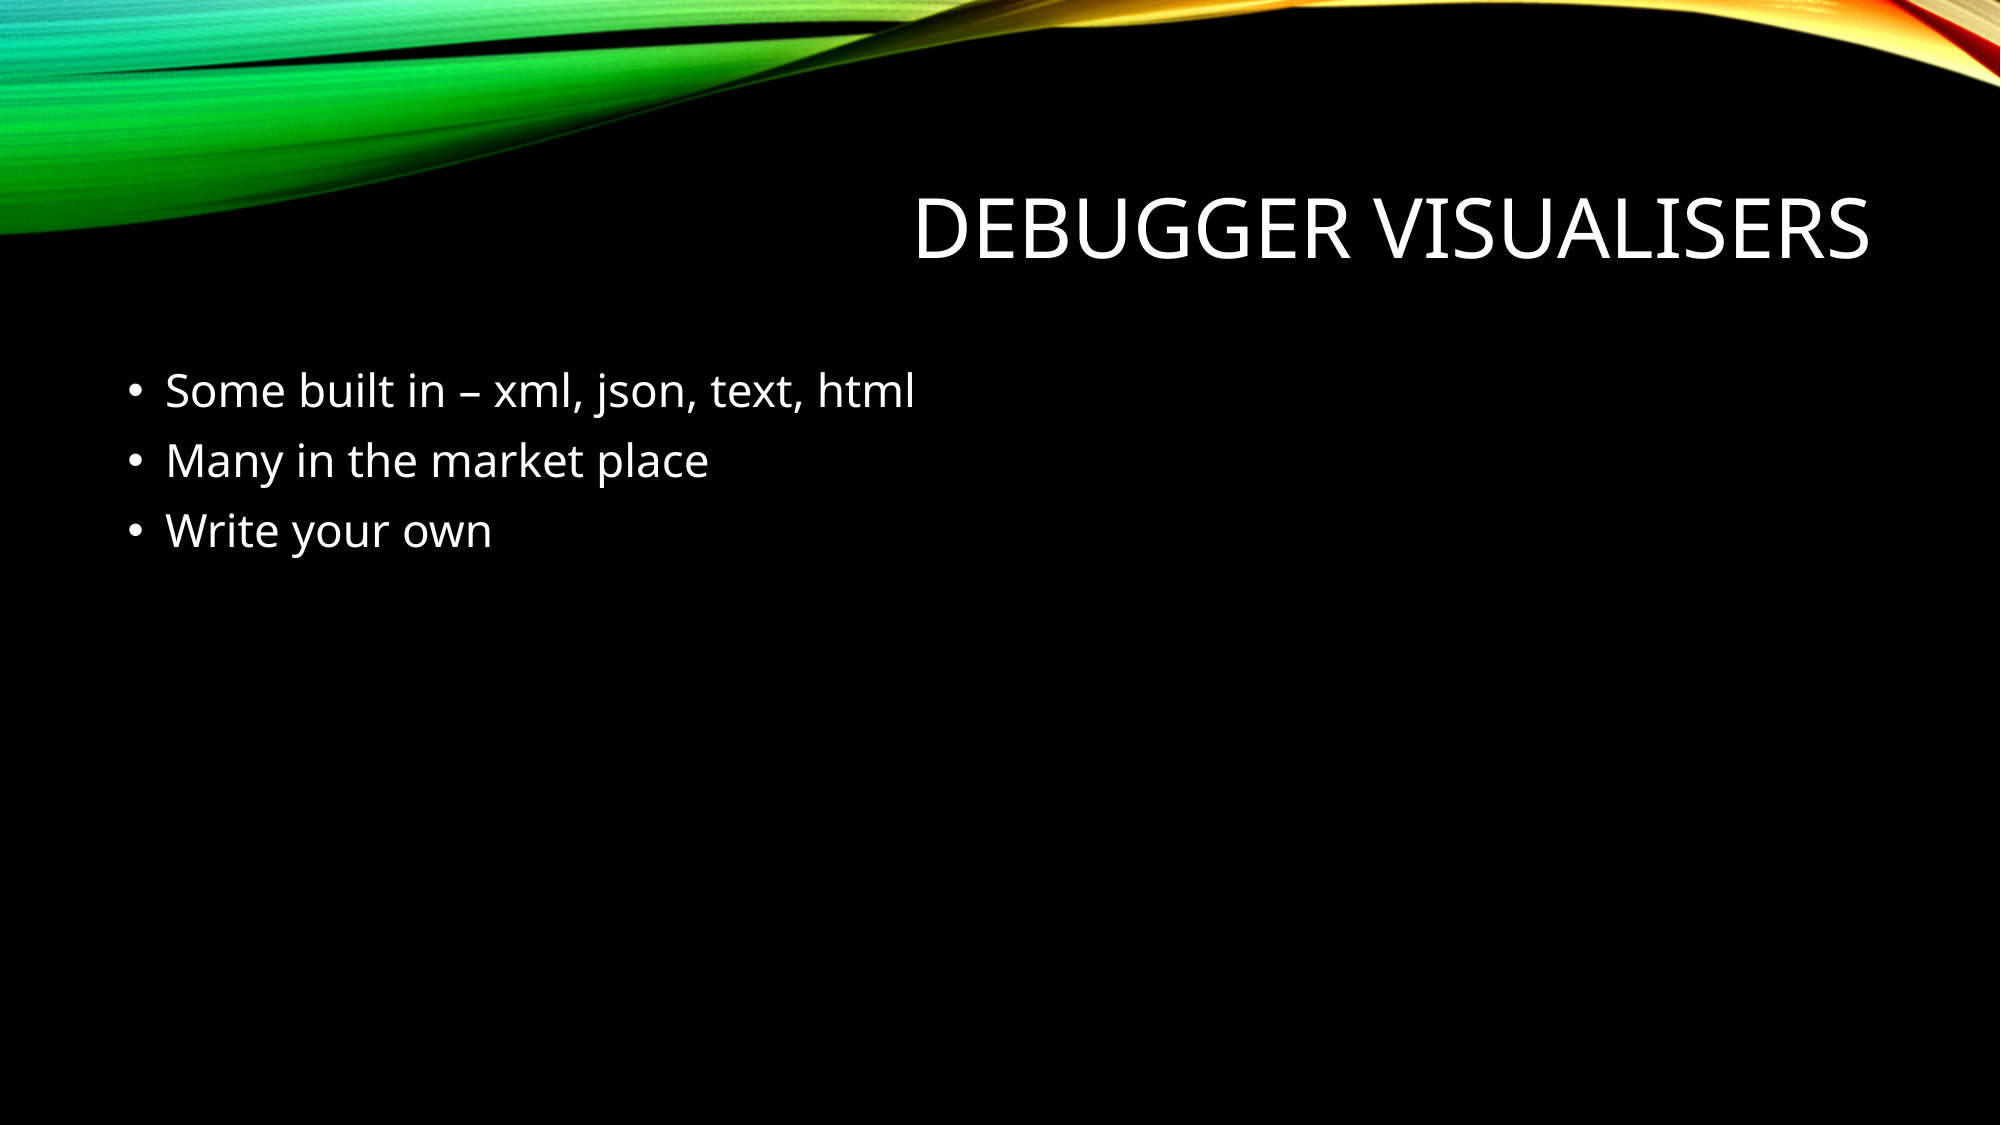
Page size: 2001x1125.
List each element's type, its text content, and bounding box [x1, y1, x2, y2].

picture [0, 0, 2000, 237]
title Debugger visualisers [474, 125, 1888, 338]
list Some built in – xml, json, text, html Many in the market place Write your own [112, 360, 1888, 1021]
